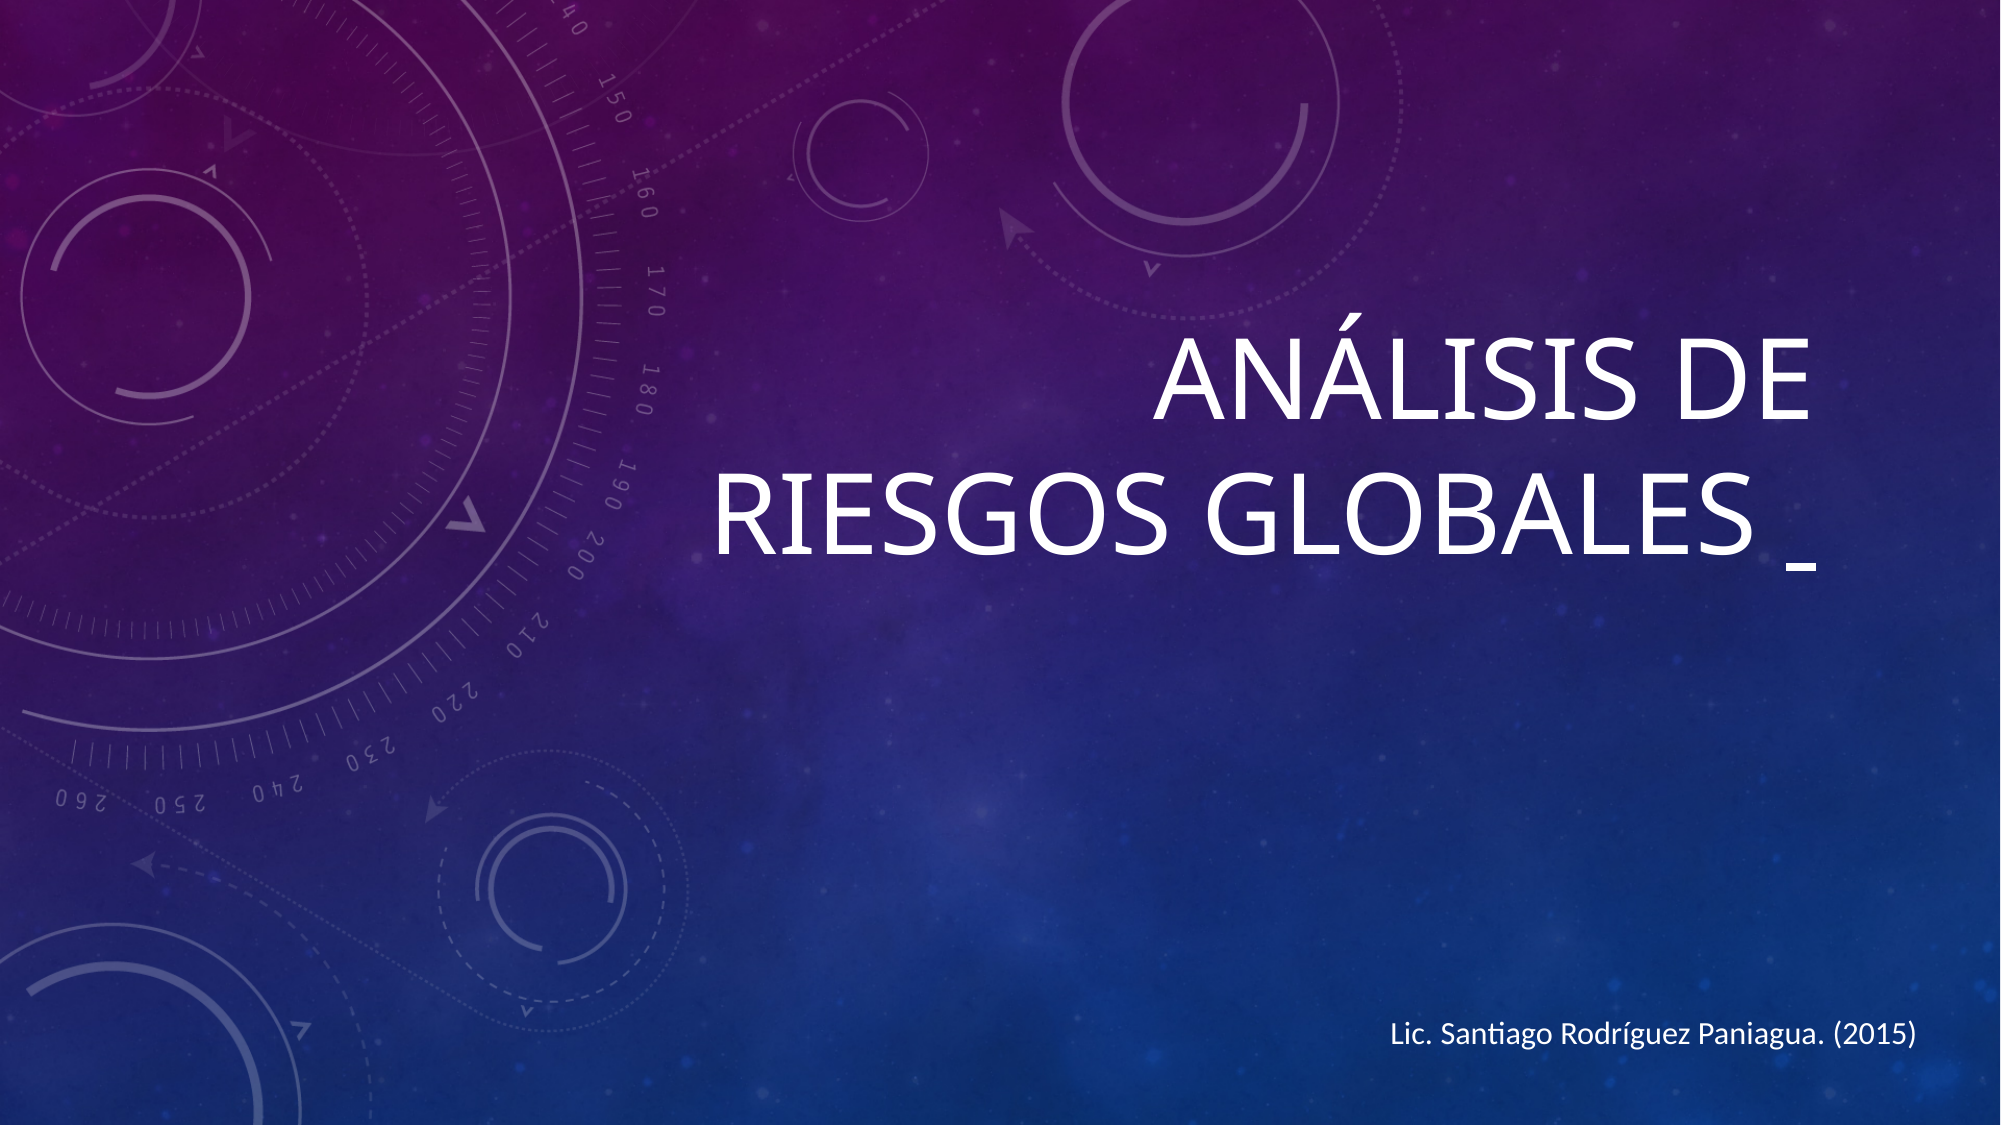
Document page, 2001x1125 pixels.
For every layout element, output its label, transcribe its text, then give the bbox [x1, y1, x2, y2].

subtitle Lic. Santiago Rodríguez Paniagua. (2015) [751, 1004, 1933, 1059]
title Análisis de riesgos globales [650, 322, 1831, 720]
picture [0, 0, 2001, 1125]
